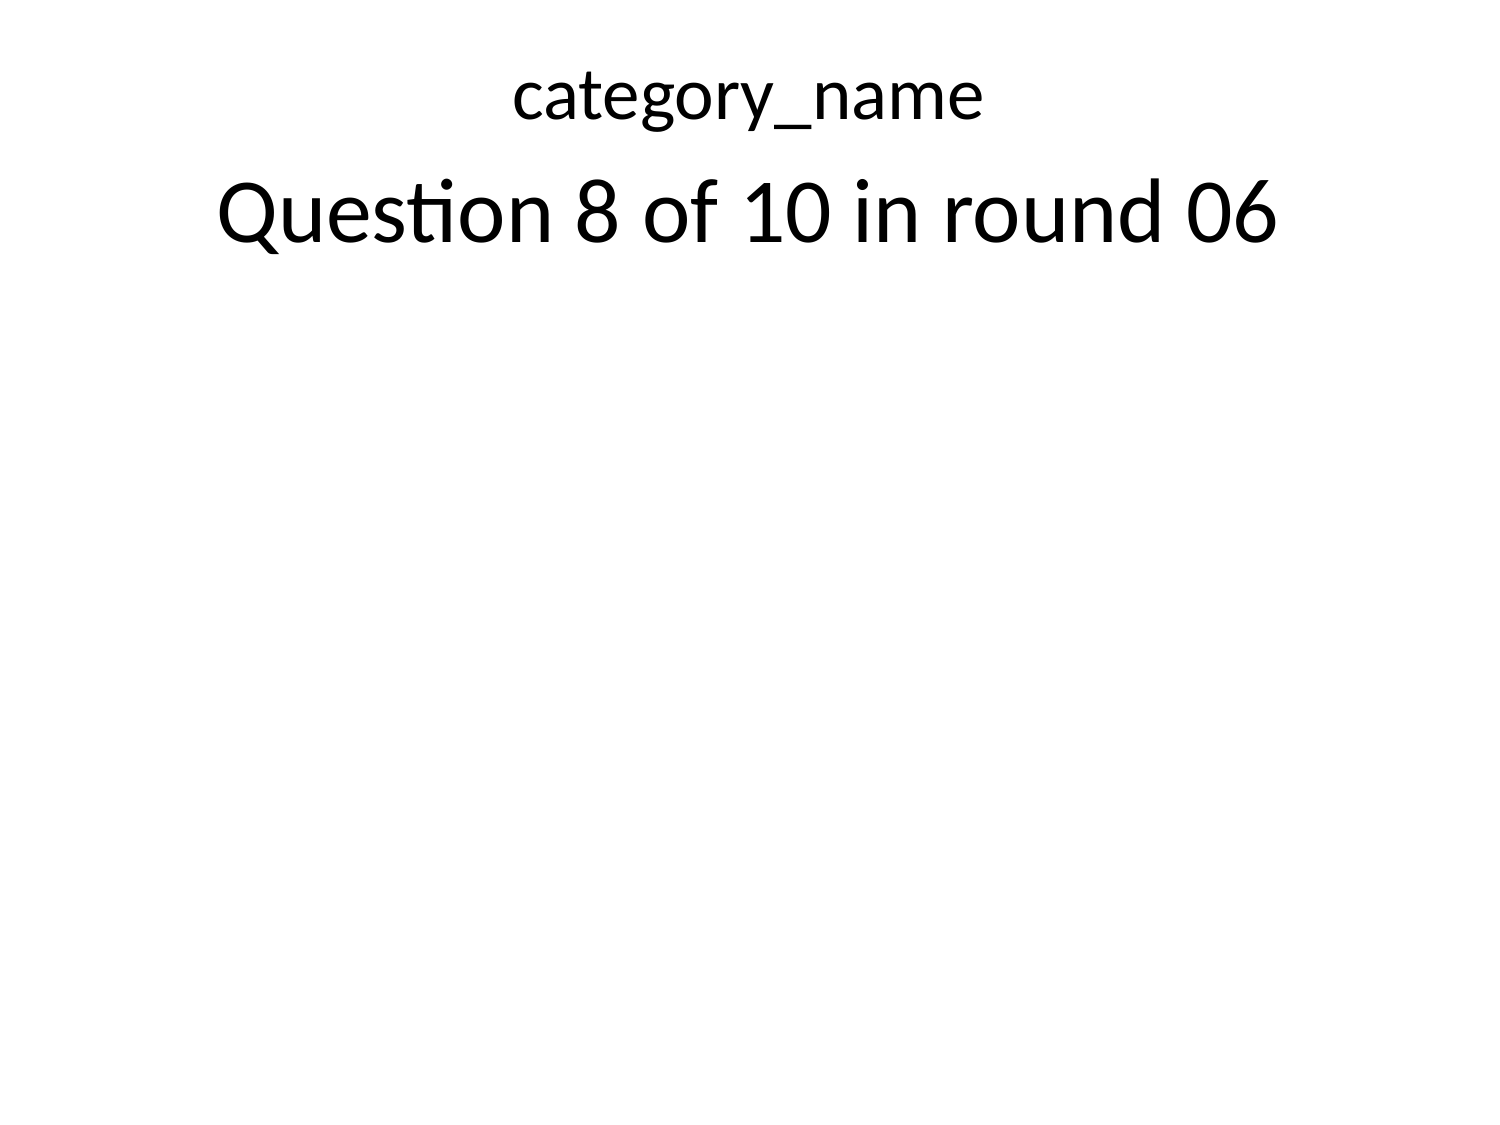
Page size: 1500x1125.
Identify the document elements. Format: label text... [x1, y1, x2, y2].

text_box Question 8 of 10 in round 06 [35, 143, 1463, 765]
text_box category_name [35, 37, 1463, 143]
